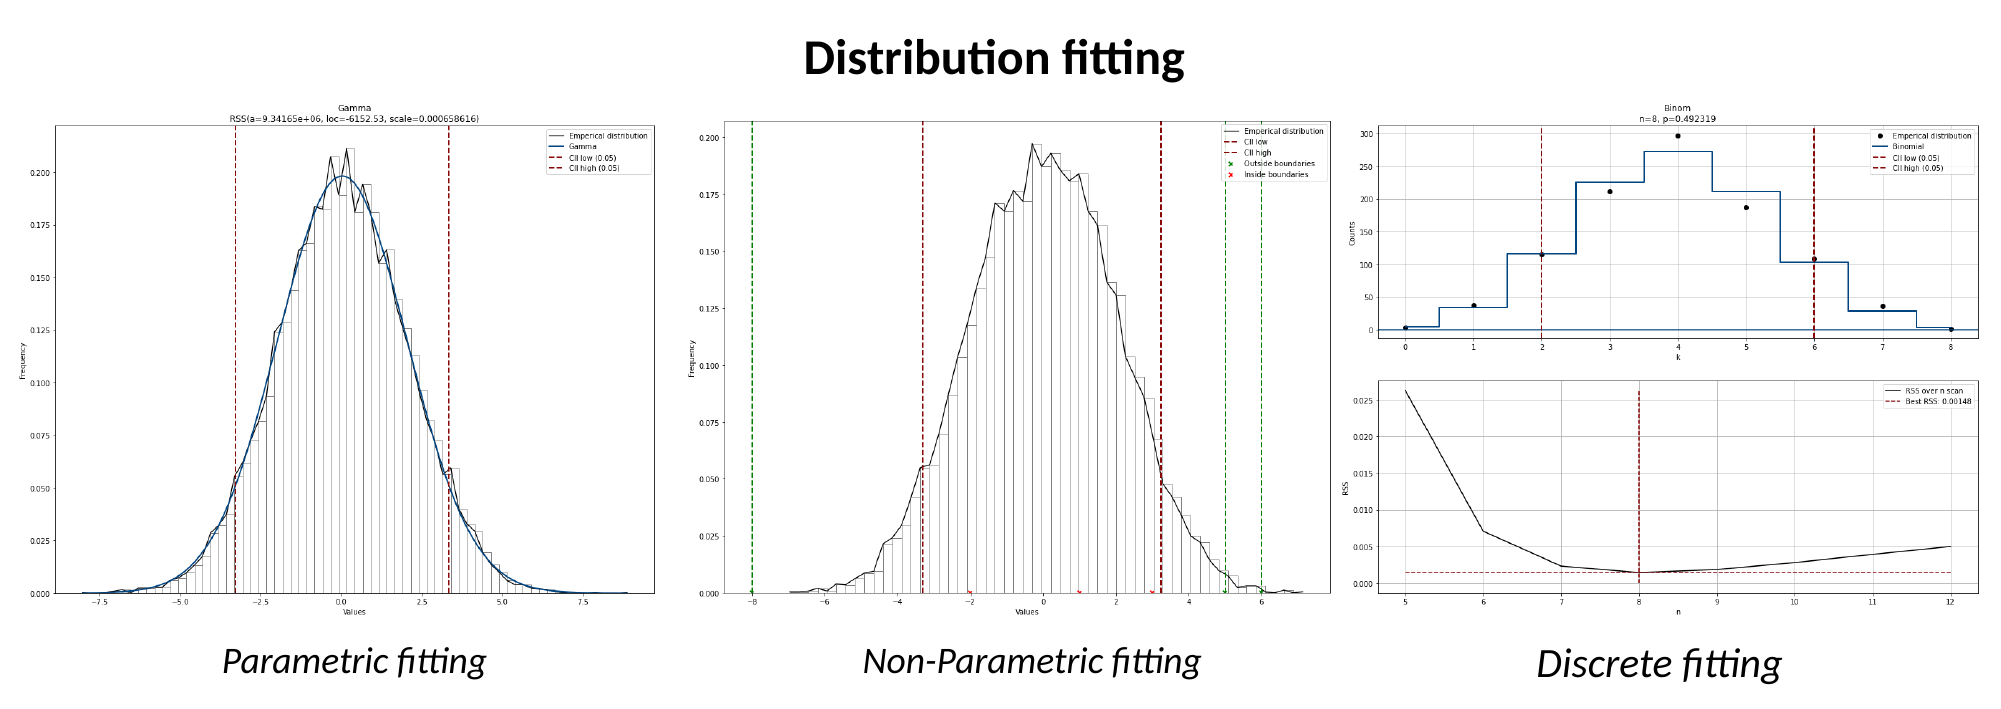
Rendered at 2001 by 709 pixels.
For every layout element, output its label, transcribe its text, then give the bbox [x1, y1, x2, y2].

text_box Distribution fitting [73, 17, 1915, 93]
text_box Discrete fitting [1380, 628, 1939, 694]
picture [683, 116, 1335, 621]
picture [14, 88, 659, 620]
picture [1337, 88, 1982, 620]
text_box Non-Parametric fitting [742, 628, 1323, 689]
text_box Parametric fitting [64, 628, 645, 689]
